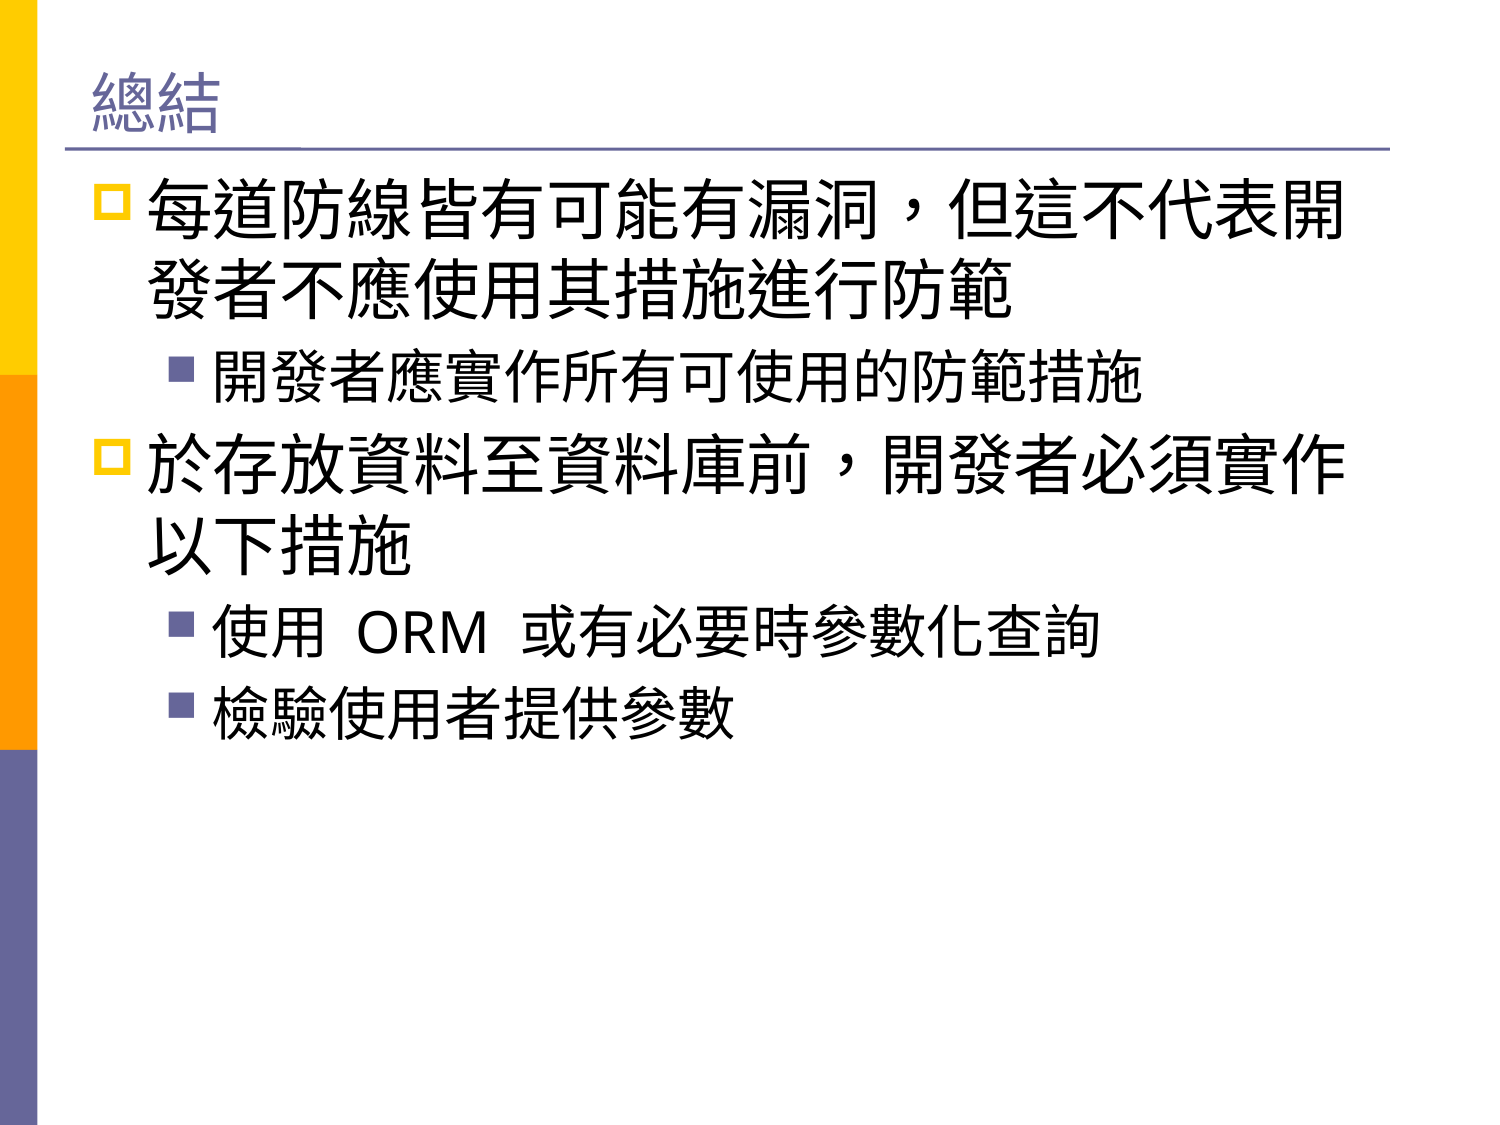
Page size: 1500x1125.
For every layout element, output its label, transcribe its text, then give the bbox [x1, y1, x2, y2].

title 總結 [75, 19, 1425, 149]
list 每道防線皆有可能有漏洞，但這不代表開發者不應使用其措施進行防範 開發者應實作所有可使用的防範措施 於存放資料至資料庫前，開發者必須實作以下措施 使用 ORM 或有必要時參數化查詢 檢驗使用者提供參數 [75, 160, 1425, 1006]
